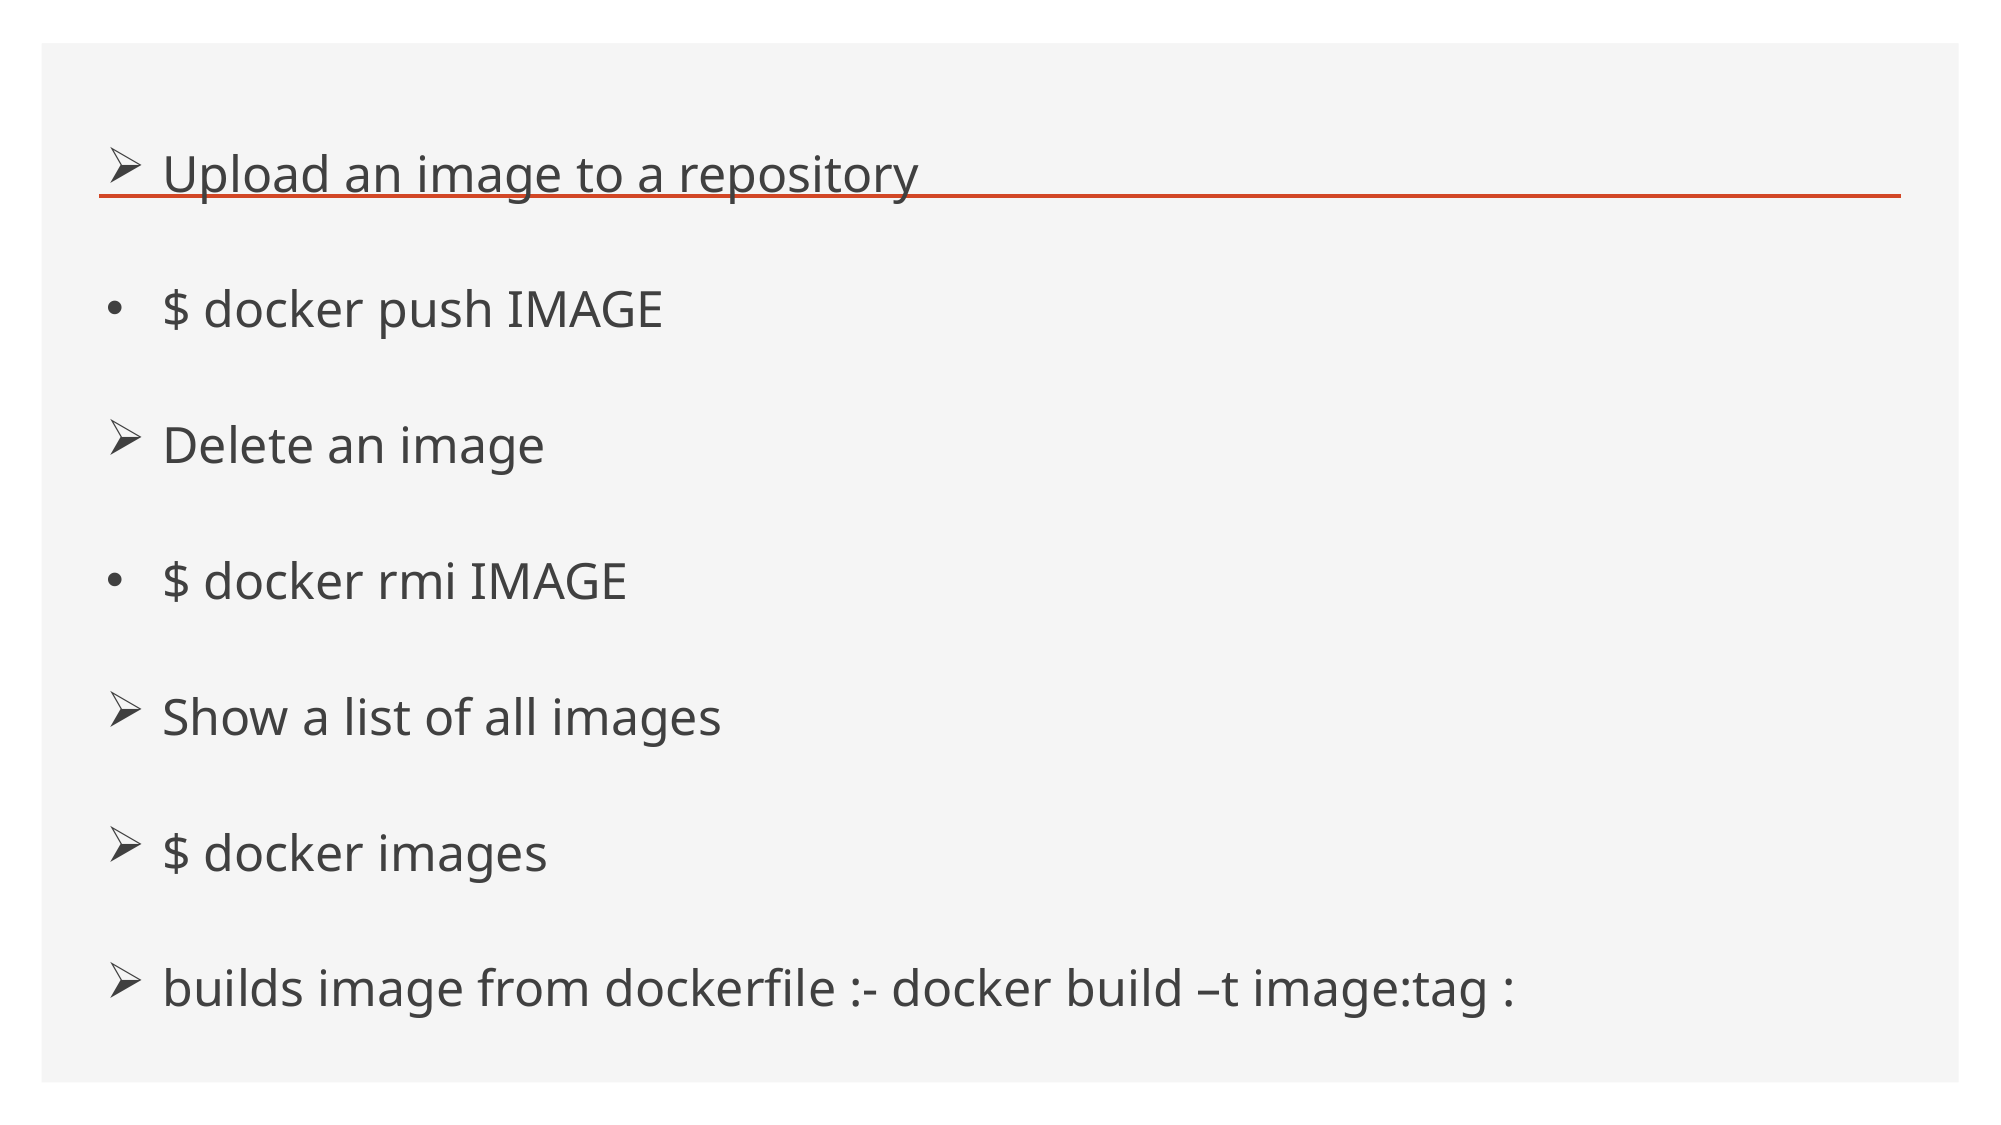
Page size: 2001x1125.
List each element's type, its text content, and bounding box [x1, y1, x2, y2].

list Upload an image to a repository $ docker push IMAGE Delete an image $ docker rmi IMAGE Show a list of all images $ docker images builds image from dockerfile :- docker build –t image:tag : [91, 104, 1948, 1040]
